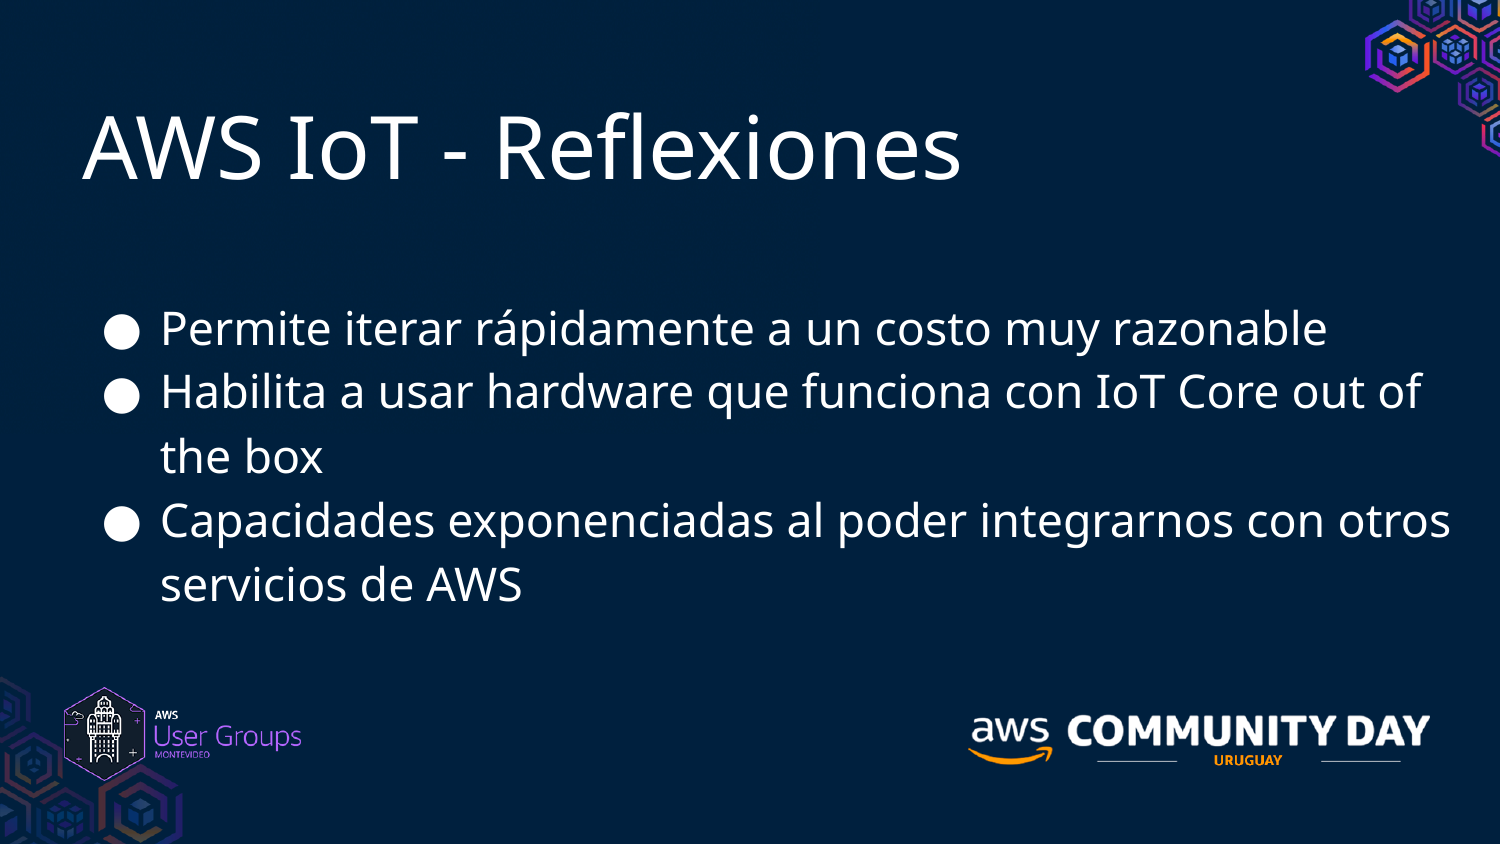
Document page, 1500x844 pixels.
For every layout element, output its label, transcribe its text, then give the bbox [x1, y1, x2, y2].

subtitle Permite iterar rápidamente a un costo muy razonable Habilita a usar hardware que funciona con IoT Core out of the box Capacidades exponenciadas al poder integrarnos con otros servicios de AWS [75, 275, 1473, 629]
picture [0, 0, 1500, 844]
title AWS IoT - Reflexiones [67, 77, 1466, 239]
